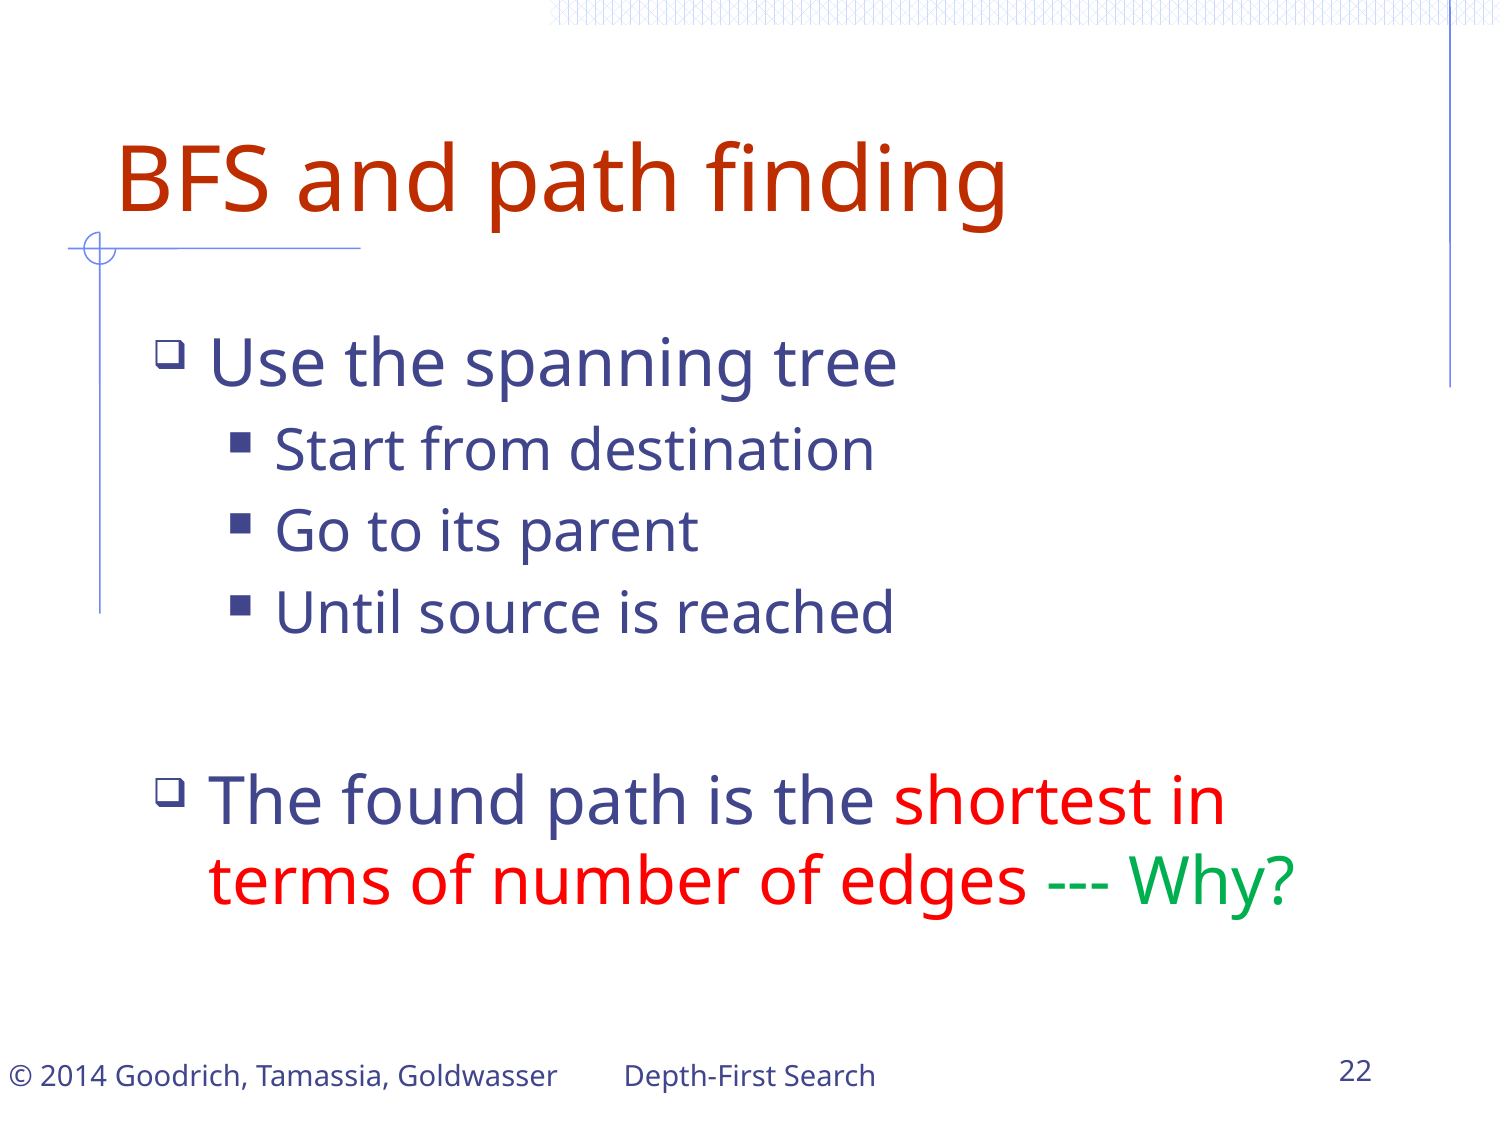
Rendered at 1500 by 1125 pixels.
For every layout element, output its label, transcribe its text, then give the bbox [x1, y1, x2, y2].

footer Depth-First Search [512, 1024, 988, 1101]
list Use the spanning tree Start from destination Go to its parent Until source is reached The found path is the shortest in terms of number of edges --- Why? [137, 312, 1413, 988]
title BFS and path finding [99, 50, 1375, 238]
slide_number 22 [1074, 1024, 1388, 1101]
